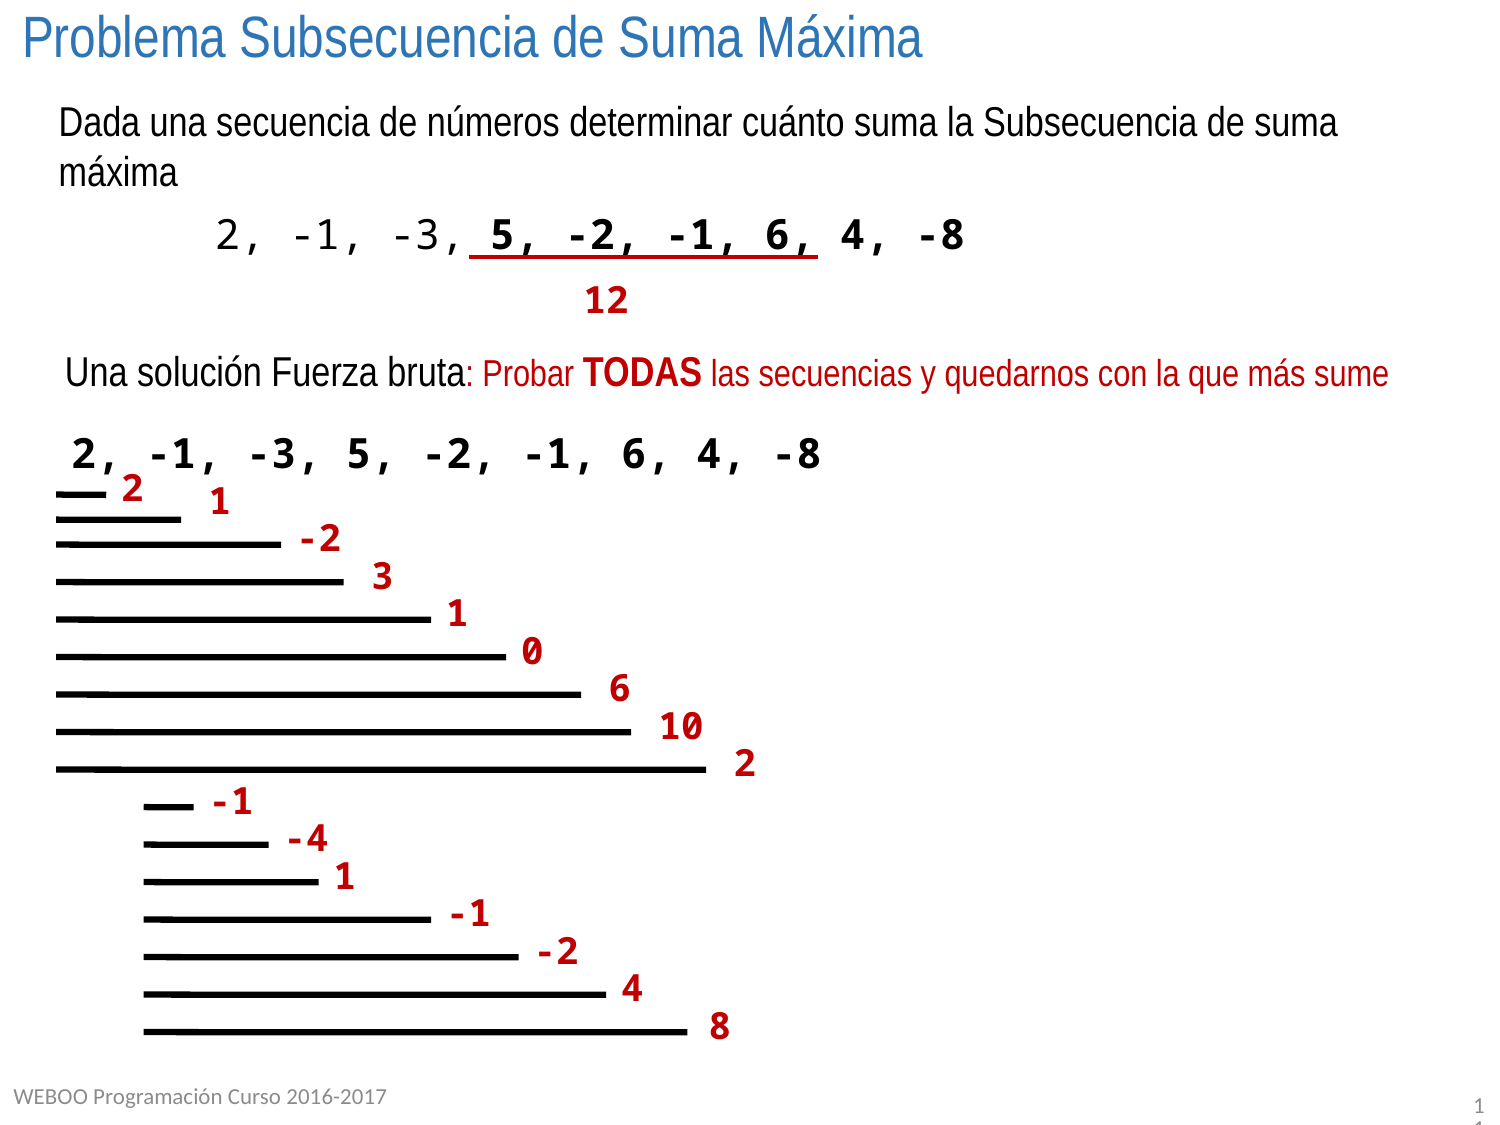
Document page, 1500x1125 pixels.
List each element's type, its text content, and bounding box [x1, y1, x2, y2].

text_box 8 [693, 994, 769, 1055]
text_box 6 [593, 657, 669, 717]
title Problema Subsecuencia de Suma Máxima [7, 0, 1256, 67]
text_box Dada una secuencia de números determinar cuánto suma la Subsecuencia de suma máxima [43, 87, 1482, 203]
text_box 1 [431, 582, 507, 642]
text_box 2 [718, 732, 794, 792]
slide_number 11 [1458, 1084, 1500, 1125]
text_box 0 [506, 619, 582, 680]
footer WEBOO Programación Curso 2016-2017 [0, 1065, 899, 1125]
text_box 2, -1, -3, 5, -2, -1, 6, 4, -8 [56, 419, 994, 485]
text_box 12 [568, 268, 732, 329]
text_box -1 [431, 882, 507, 942]
text_box 2, -1, -3, 5, -2, -1, 6, 4, -8 [200, 200, 1138, 265]
text_box -1 [193, 770, 269, 830]
text_box 1 [318, 844, 394, 905]
text_box 1 [193, 469, 244, 530]
text_box -4 [268, 807, 344, 867]
text_box 3 [356, 544, 432, 605]
text_box Una solución Fuerza bruta: Probar TODAS las secuencias y quedarnos con la que más sume [49, 337, 1463, 403]
text_box -2 [281, 507, 357, 567]
text_box 2 [106, 457, 157, 517]
text_box 10 [643, 694, 719, 755]
text_box -2 [518, 919, 594, 980]
text_box 4 [606, 957, 682, 1017]
